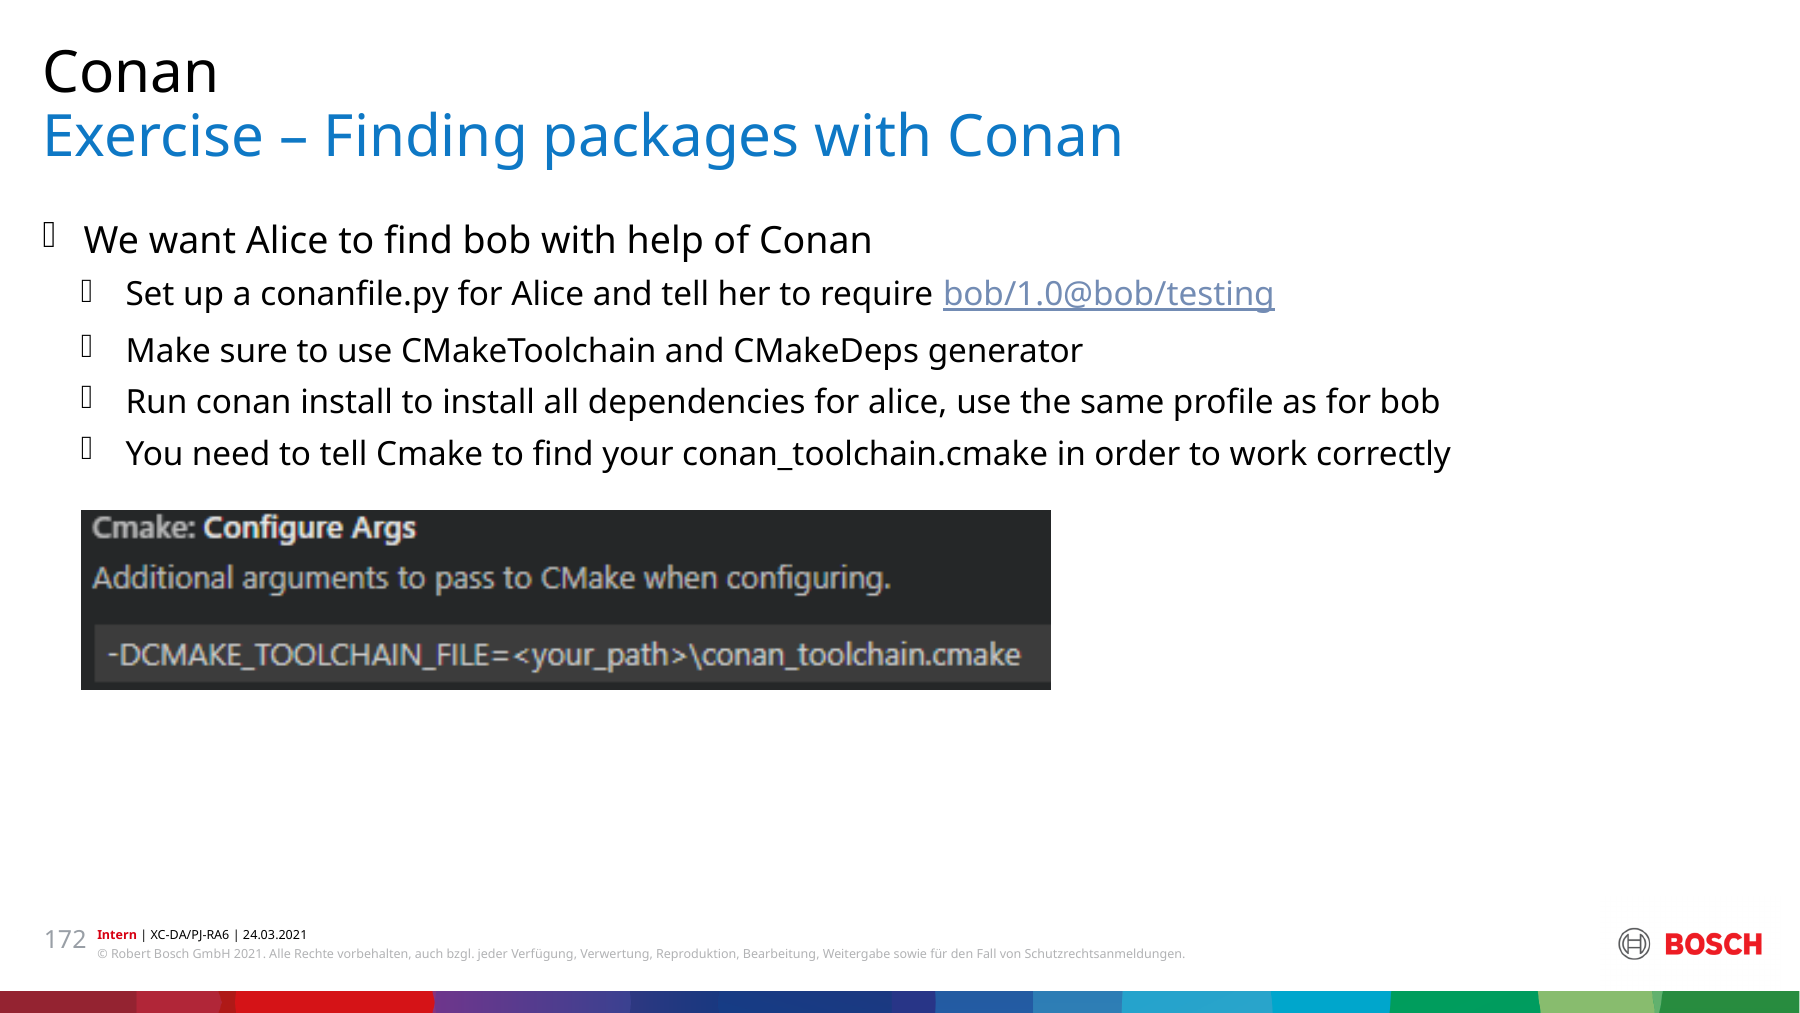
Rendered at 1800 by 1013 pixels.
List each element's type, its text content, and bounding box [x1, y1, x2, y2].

slide_number 172 [43, 923, 92, 991]
picture [81, 510, 1051, 690]
picture [1390, 896, 1800, 1013]
title Exercise – Finding packages with Conan [42, 107, 1757, 171]
list Conan [42, 42, 1757, 107]
picture [0, 905, 1272, 1013]
list We want Alice to find bob with help of Conan Set up a conanfile.py for Alice and tell her to require bob/1.0@bob/testing Make sure to use CMakeToolchain and CMakeDeps generator Run conan install to install all dependencies for alice, use the same profile as for bob You need to tell Cmake to find your conan_toolchain.cmake in order to work correctly [42, 212, 1757, 494]
